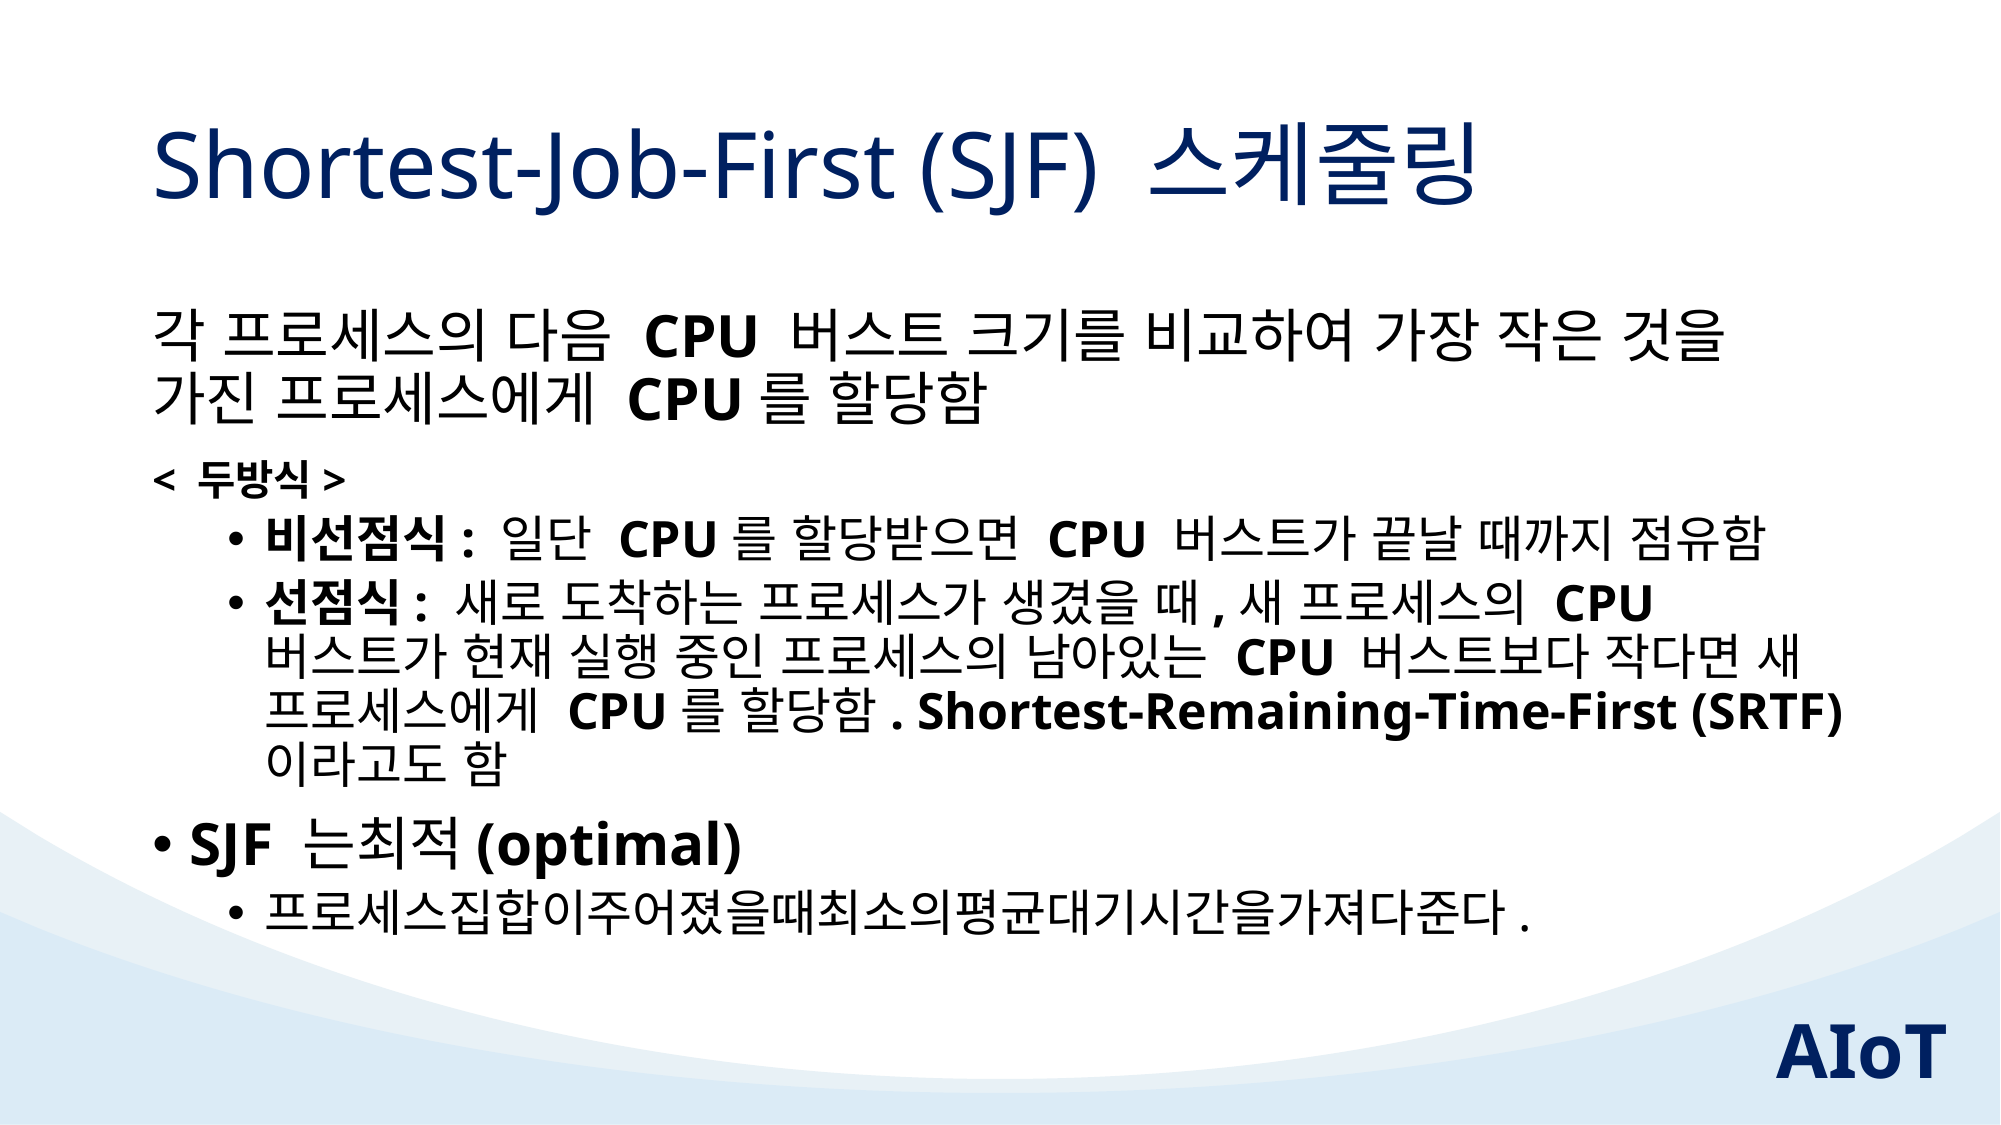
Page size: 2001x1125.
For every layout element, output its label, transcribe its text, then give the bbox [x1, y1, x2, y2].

list 각 프로세스의 다음 CPU 버스트 크기를 비교하여 가장 작은 것을 가진 프로세스에게 CPU를 할당함 < 두방식> 비선점식: 일단 CPU를 할당받으면 CPU 버스트가 끝날 때까지 점유함 선점식: 새로 도착하는 프로세스가 생겼을 때,새 프로세스의 CPU 버스트가 현재 실행 중인 프로세스의 남아있는 CPU 버스트보다 작다면 새 프로세스에게 CPU를 할당함. Shortest-Remaining-Time-First (SRTF)이라고도 함 SJF 는최적(optimal) 프로세스집합이주어졌을때최소의평균대기시간을가져다준다. [137, 299, 1863, 1014]
title Shortest-Job-First (SJF) 스케줄링 [137, 59, 1863, 278]
